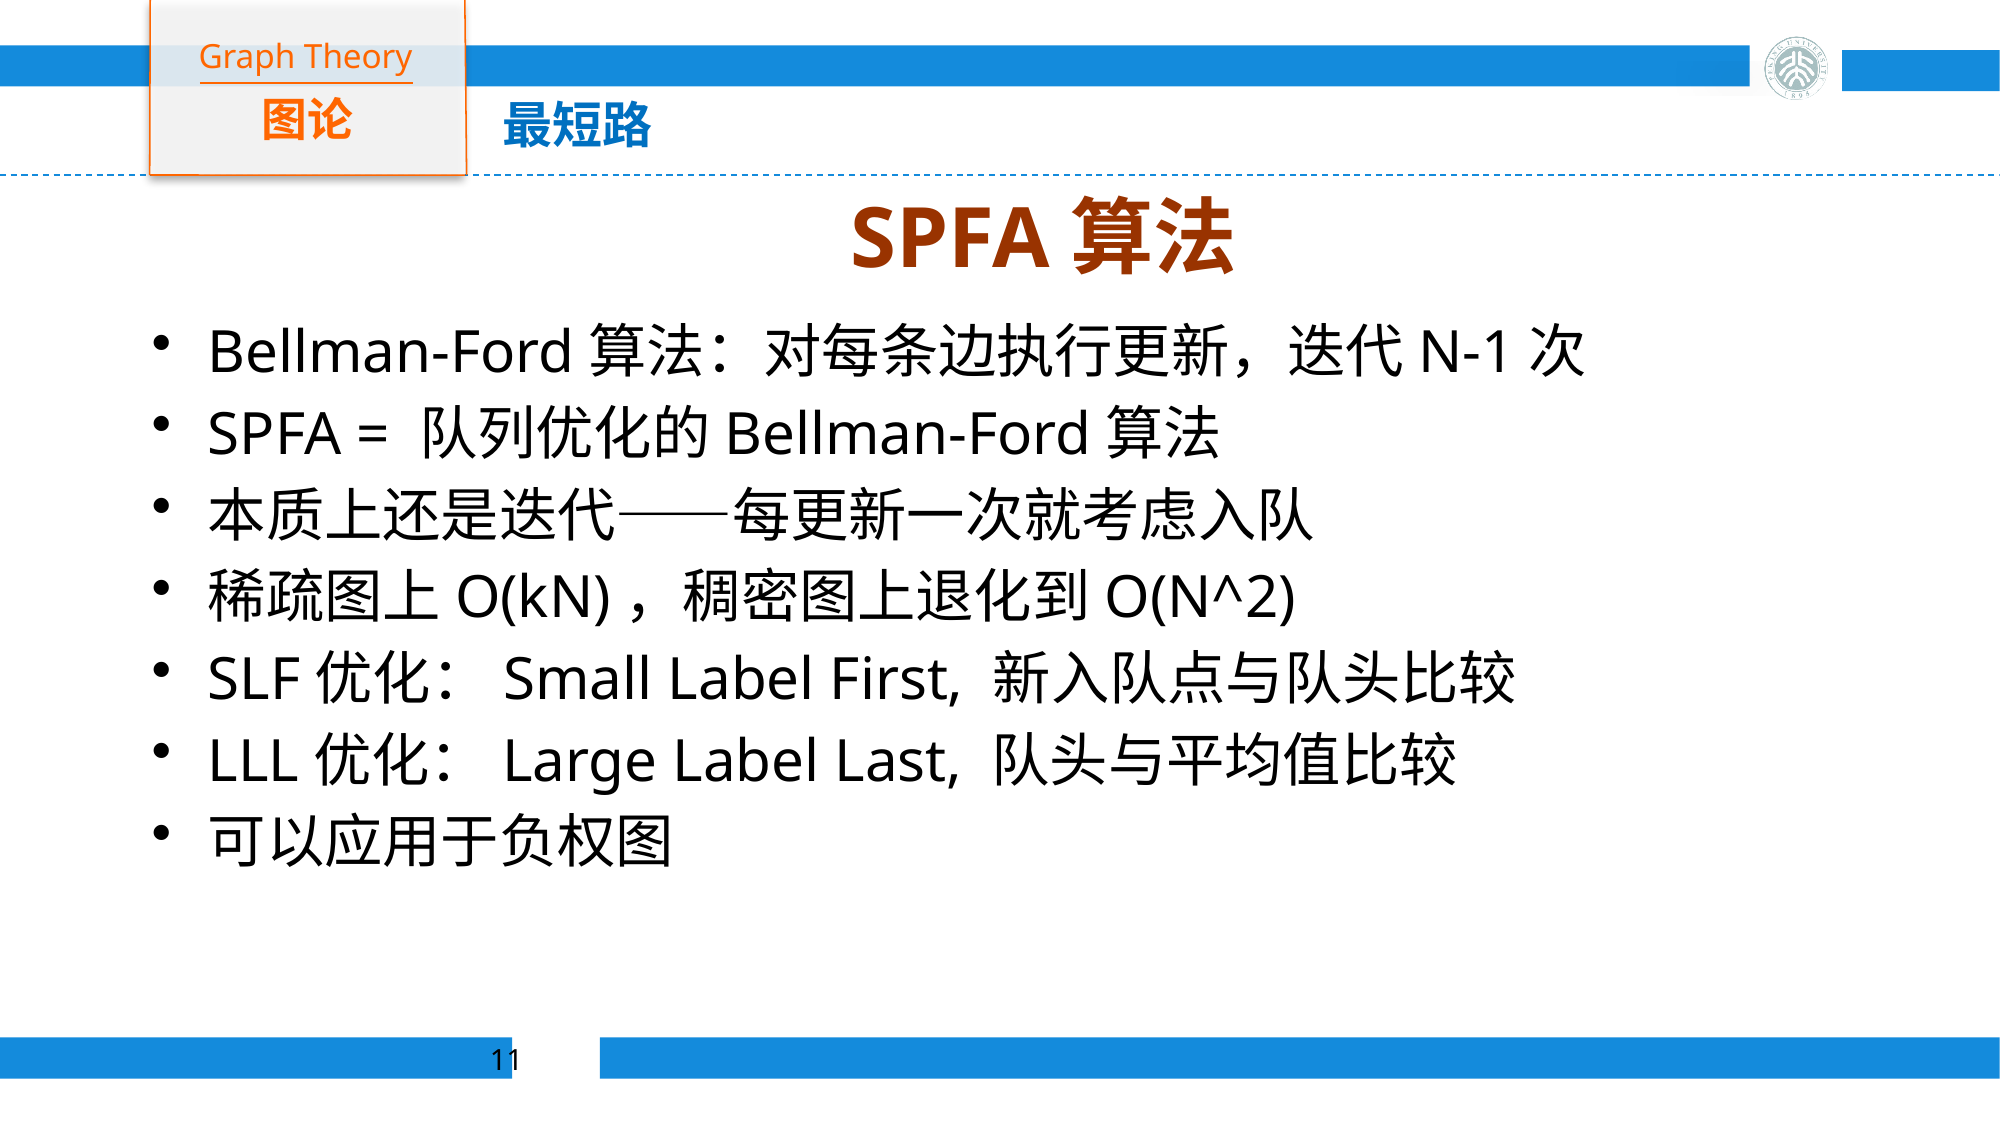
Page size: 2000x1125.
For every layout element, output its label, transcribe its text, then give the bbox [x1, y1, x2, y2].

list Bellman-Ford算法：对每条边执行更新，迭代N-1次 SPFA = 队列优化的Bellman-Ford算法 本质上还是迭代——每更新一次就考虑入队 稀疏图上O(kN)，稠密图上退化到O(N^2) SLF优化：Small Label First, 新入队点与队头比较 LLL优化：Large Label Last, 队头与平均值比较 可以应用于负权图 [136, 307, 1863, 1005]
list 图论 [149, 82, 465, 150]
list Graph Theory [148, 27, 464, 82]
title SPFA算法 [399, 167, 1688, 300]
list 最短路 [487, 86, 1388, 150]
